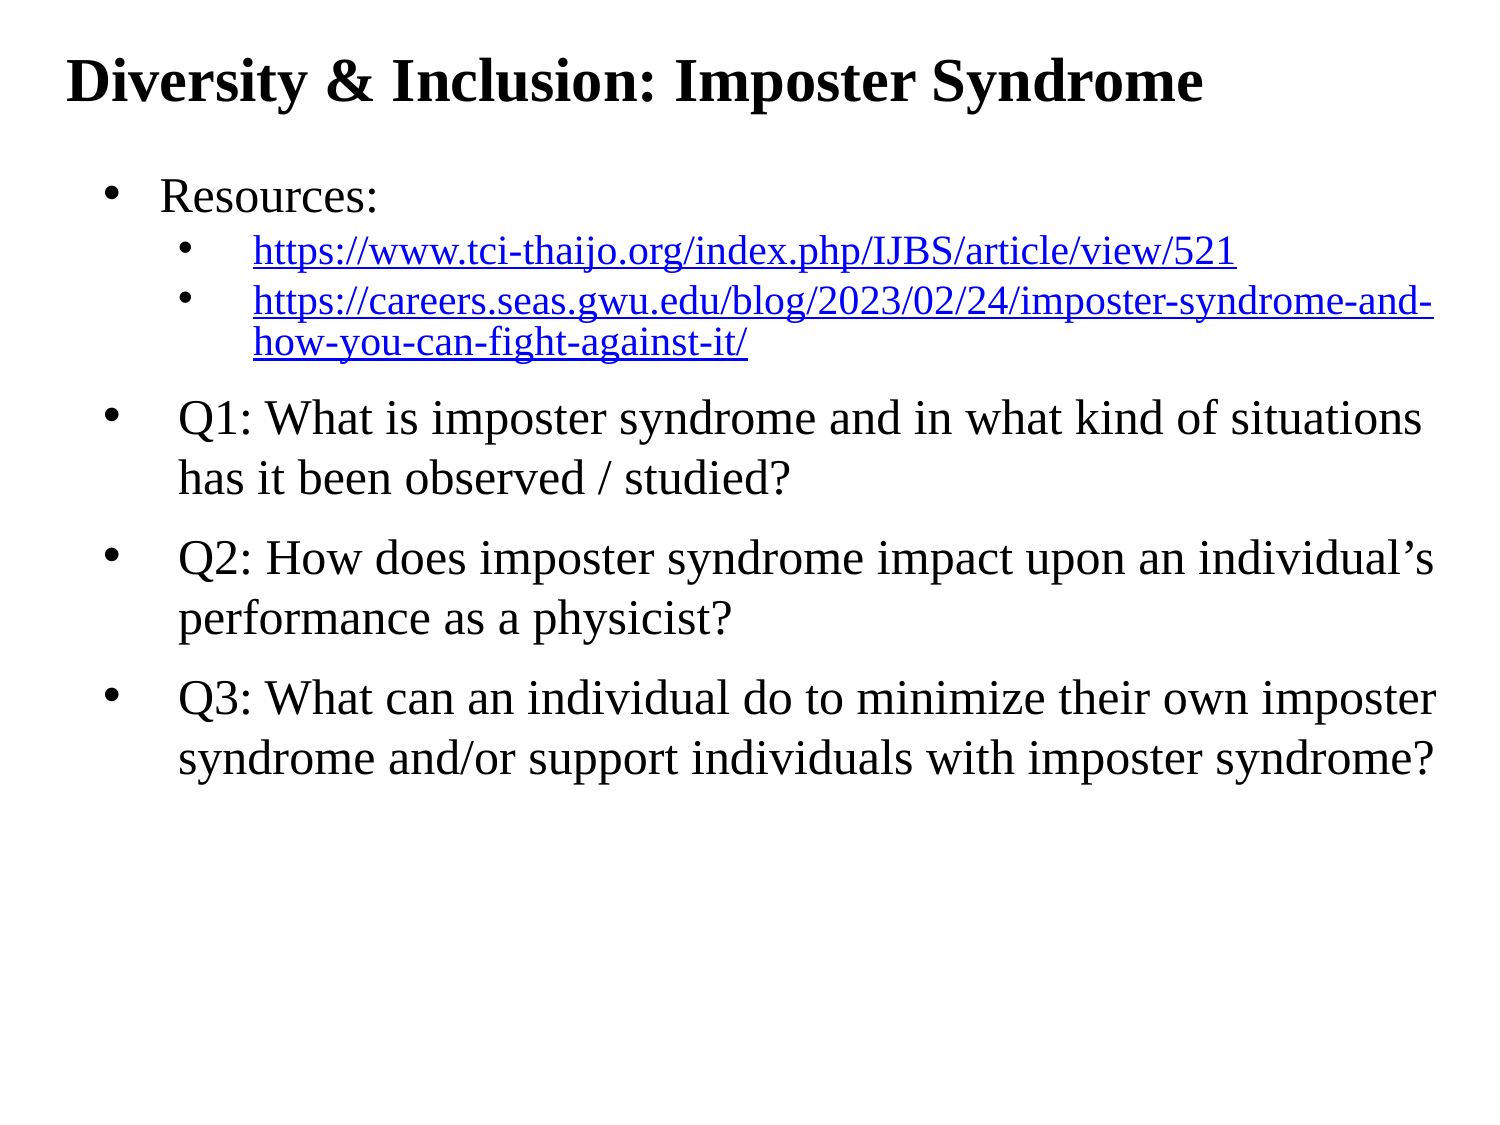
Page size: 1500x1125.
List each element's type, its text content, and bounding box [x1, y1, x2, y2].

text_box Diversity & Inclusion: Imposter Syndrome [51, 31, 1221, 122]
text_box Resources: https://www.tci-thaijo.org/index.php/IJBS/article/view/521 https://careers.seas.gwu.edu/blog/2023/02/24/imposter-syndrome-and-how-you-can-fight-against-it/ Q1: What is imposter syndrome and in what kind of situations has it been observed / studied? Q2: How does imposter syndrome impact upon an individual’s performance as a physicist? Q3: What can an individual do to minimize their own imposter syndrome and/or support individuals with imposter syndrome? [88, 155, 1459, 750]
